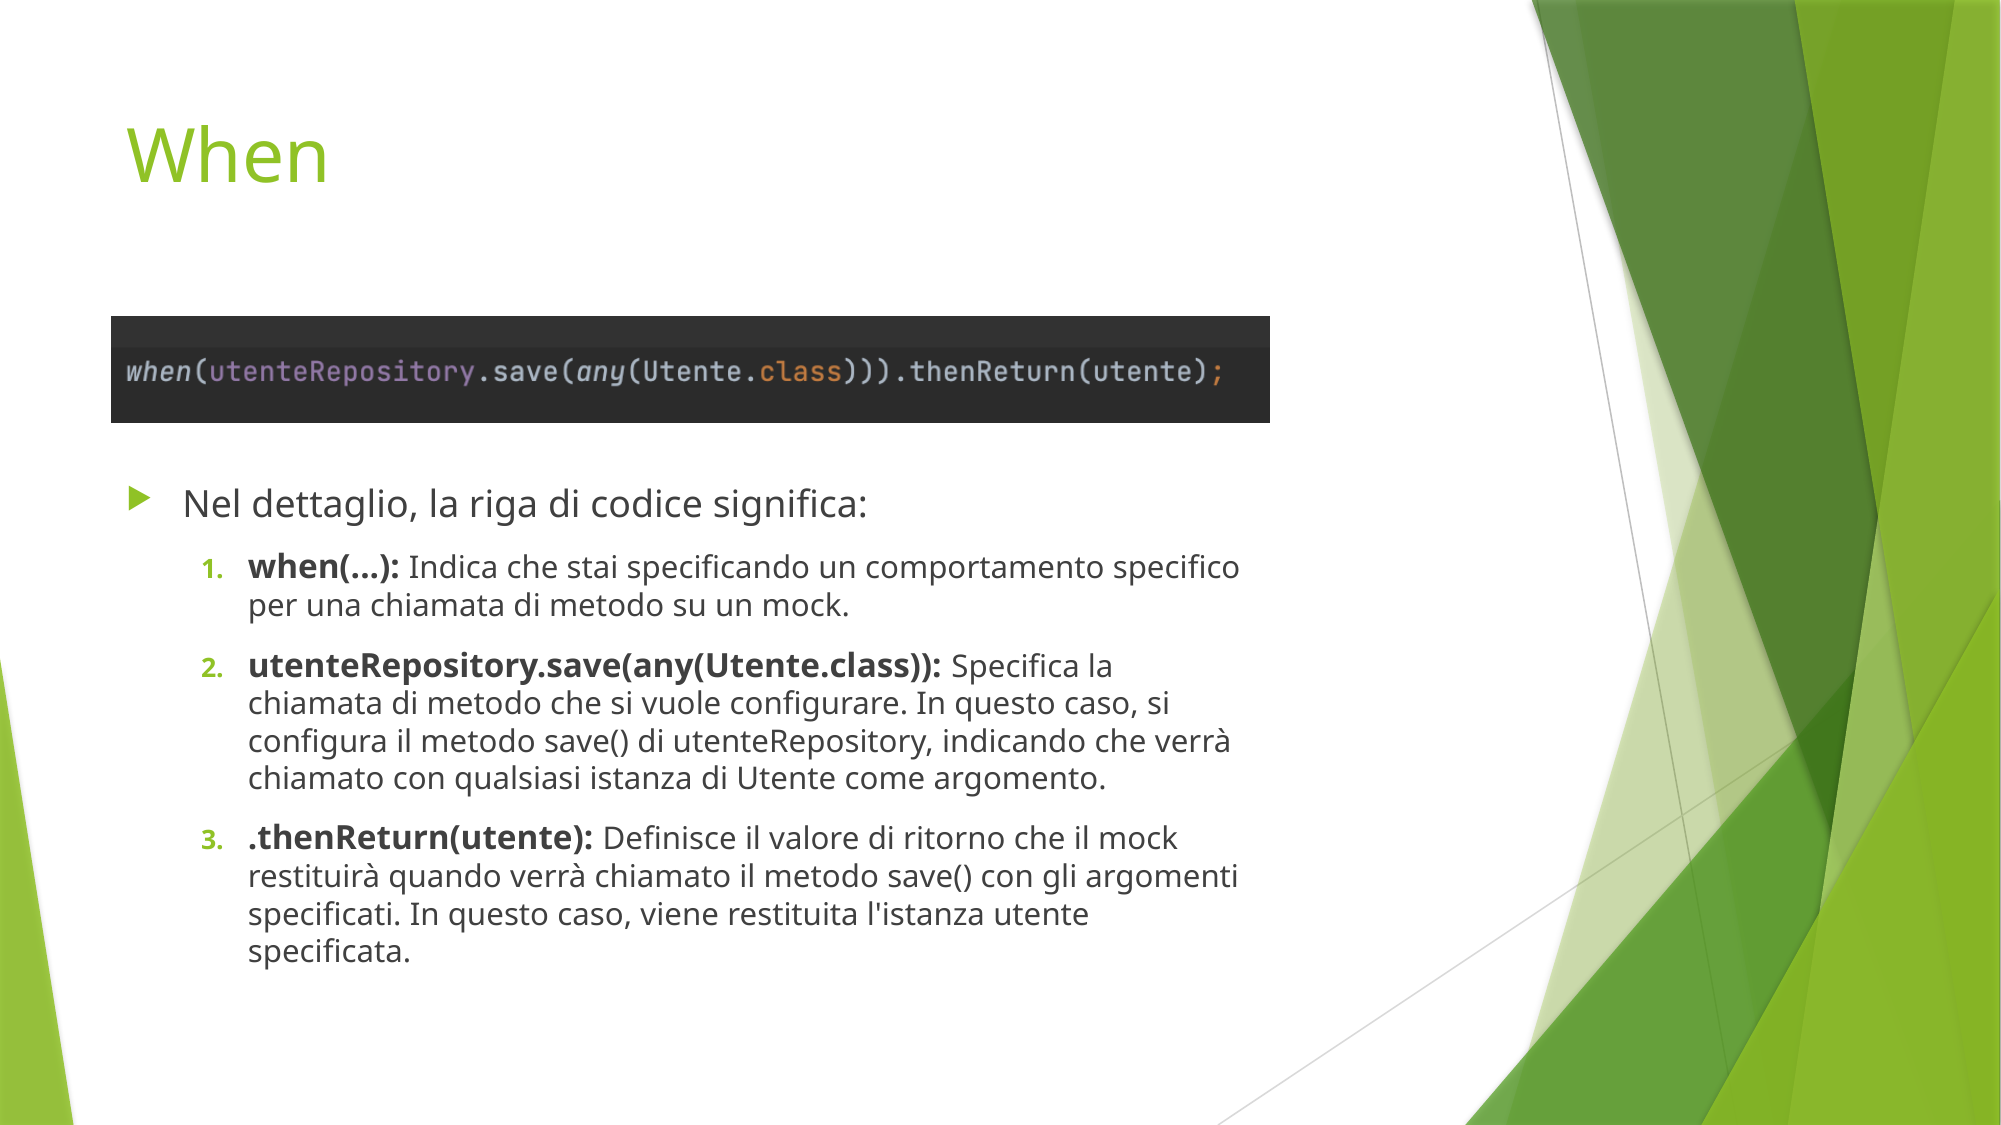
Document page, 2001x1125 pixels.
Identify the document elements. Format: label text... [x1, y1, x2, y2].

picture [110, 316, 1270, 424]
title When [111, 99, 1522, 317]
text_box Nel dettaglio, la riga di codice significa: when(...): Indica che stai specificando un comportamento specifico per una chiamata di metodo su un mock. utenteRepository.save(any(Utente.class)): Specifica la chiamata di metodo che si vuole configurare. In questo caso, si configura il metodo save() di utenteRepository, indicando che verrà chiamato con qualsiasi istanza di Utente come argomento. .thenReturn(utente): Definisce il valore di ritorno che il mock restituirà quando verrà chiamato il metodo save() con gli argomenti specificati. In questo caso, viene restituita l'istanza utente specificata. [111, 472, 1270, 999]
